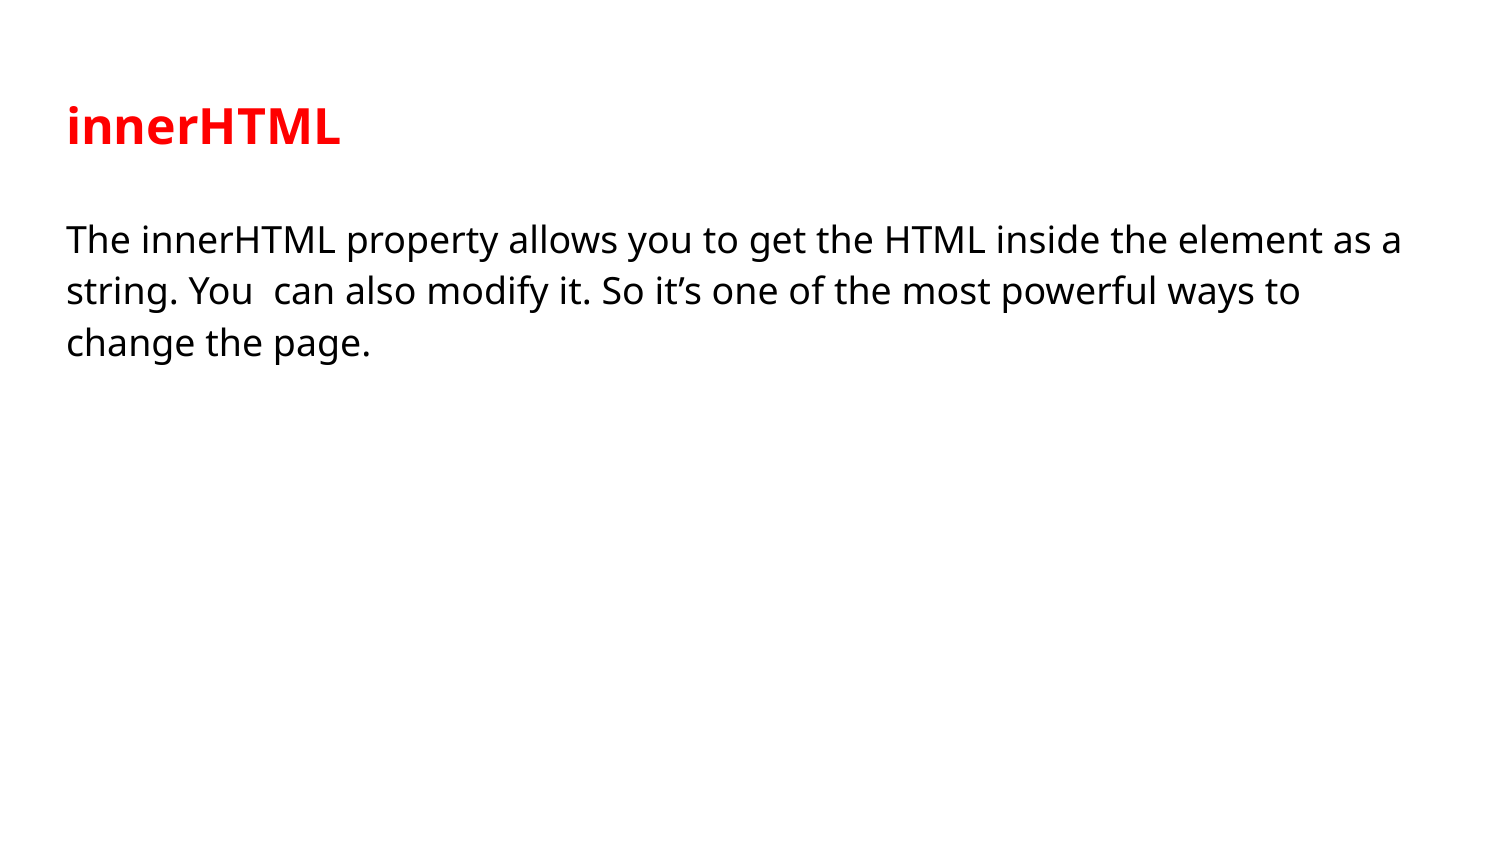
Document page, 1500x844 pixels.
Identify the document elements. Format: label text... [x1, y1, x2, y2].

title innerHTML [51, 49, 1449, 144]
list The innerHTML property allows you to get the HTML inside the element as a string. You can also modify it. So it’s one of the most powerful ways to change the page. [51, 193, 1449, 820]
